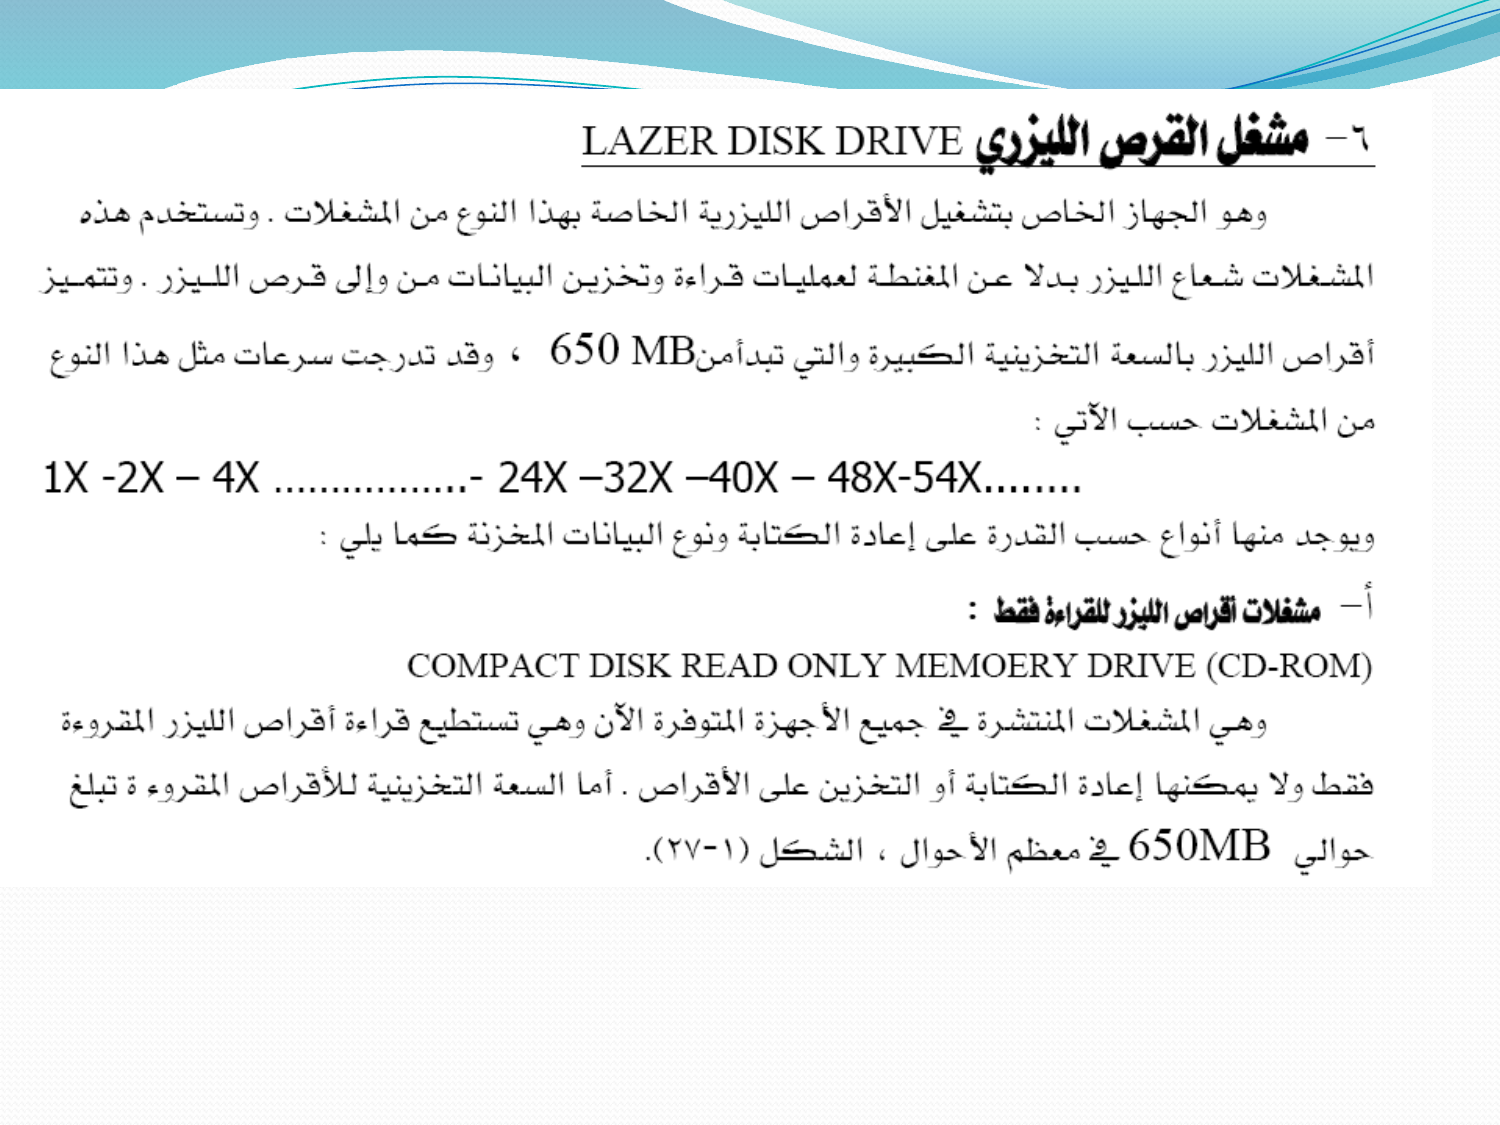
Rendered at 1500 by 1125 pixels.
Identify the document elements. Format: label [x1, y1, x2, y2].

picture [0, 89, 1432, 888]
